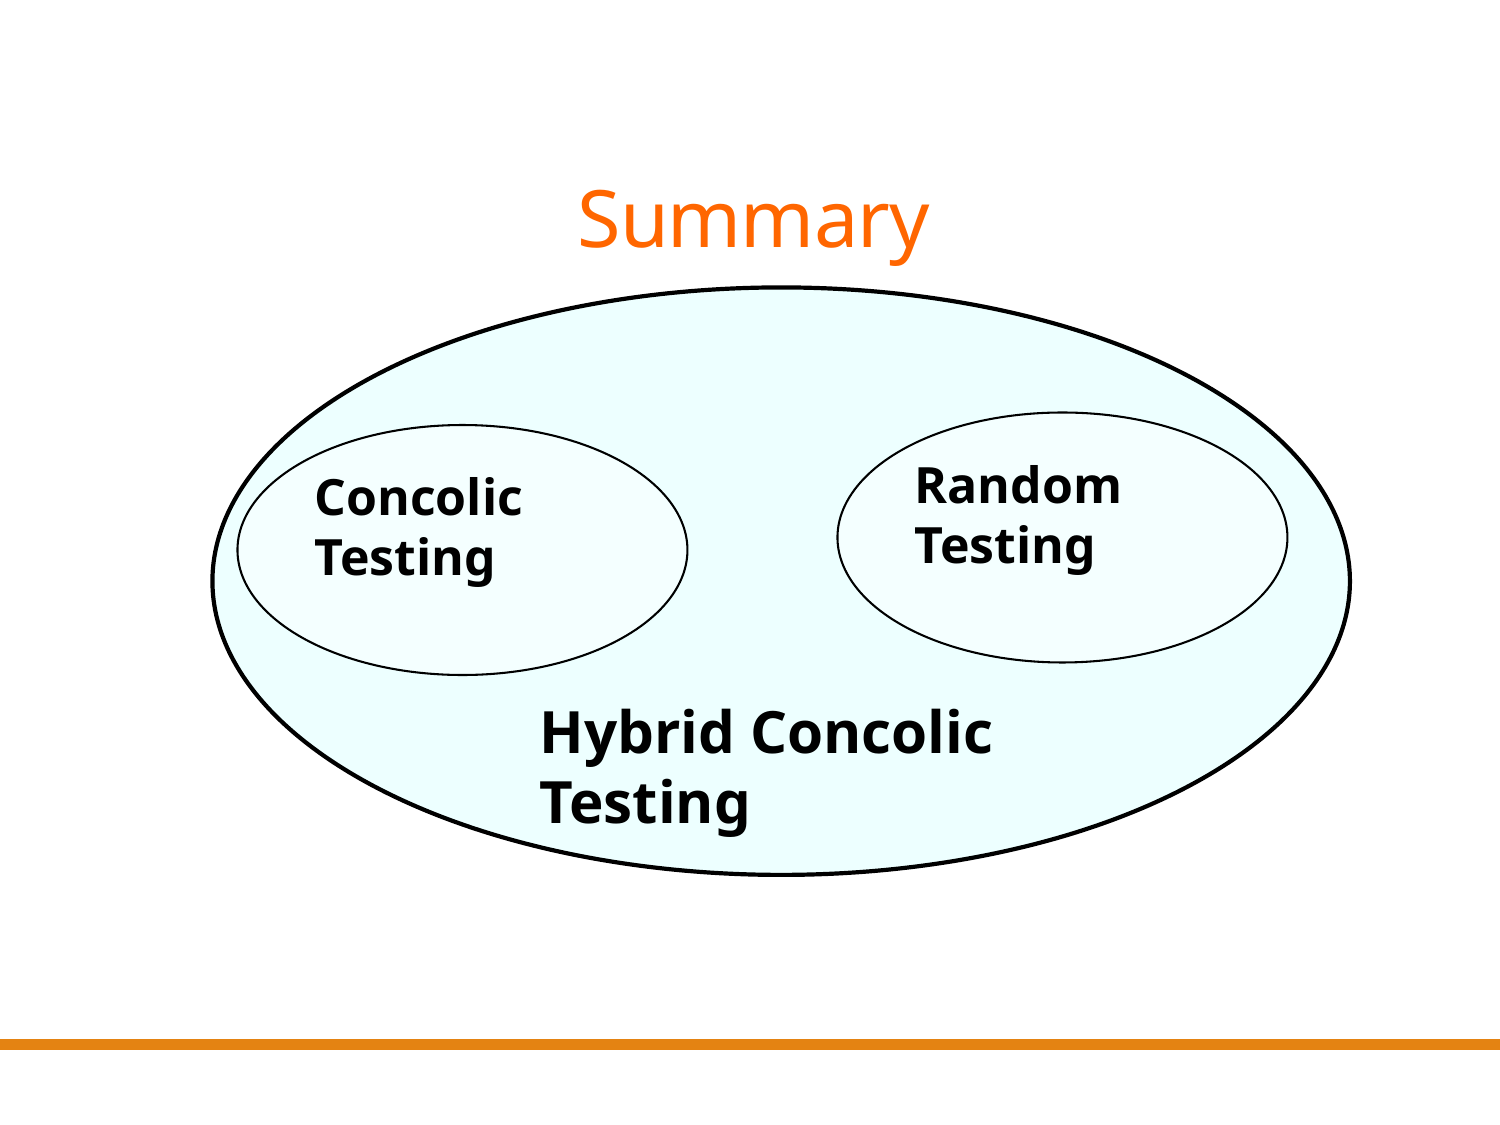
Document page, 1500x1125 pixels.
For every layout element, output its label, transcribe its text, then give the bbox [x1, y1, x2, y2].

text_box Hybrid Concolic Testing [525, 687, 1013, 843]
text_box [236, 424, 688, 676]
text_box [212, 501, 234, 662]
title Summary [135, 32, 1373, 271]
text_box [836, 411, 1288, 663]
text_box [247, 287, 1350, 875]
